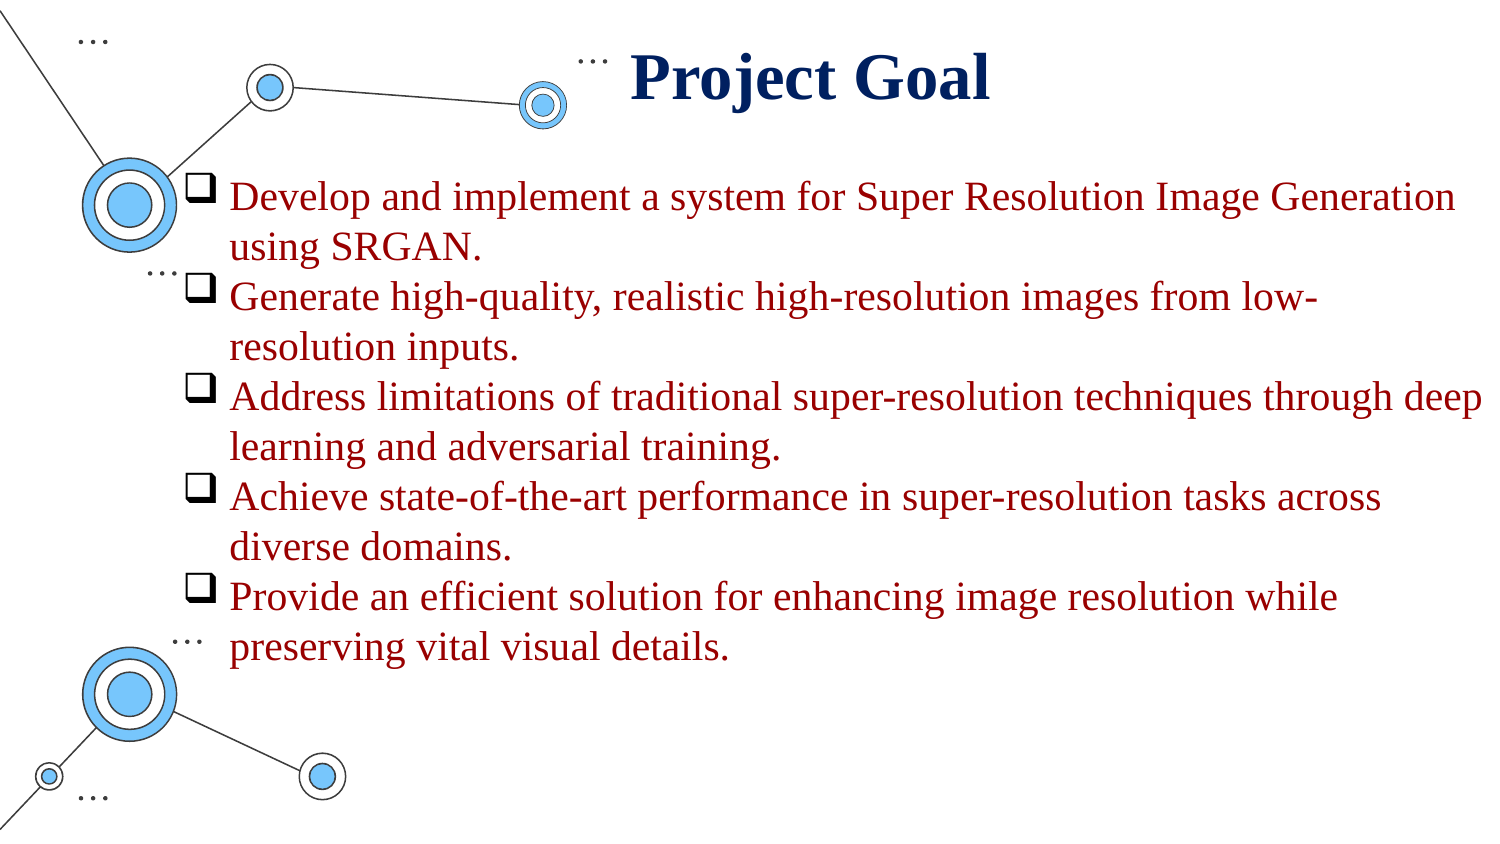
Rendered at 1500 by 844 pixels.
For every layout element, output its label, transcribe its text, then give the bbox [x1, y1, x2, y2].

text_box Project Goal [615, 25, 1167, 121]
text_box Develop and implement a system for Super Resolution Image Generation using SRGAN. Generate high-quality, realistic high-resolution images from low-resolution inputs. Address limitations of traditional super-resolution techniques through deep learning and adversarial training. Achieve state-of-the-art performance in super-resolution tasks across diverse domains. Provide an efficient solution for enhancing image resolution while preserving vital visual details. [167, 161, 1500, 677]
